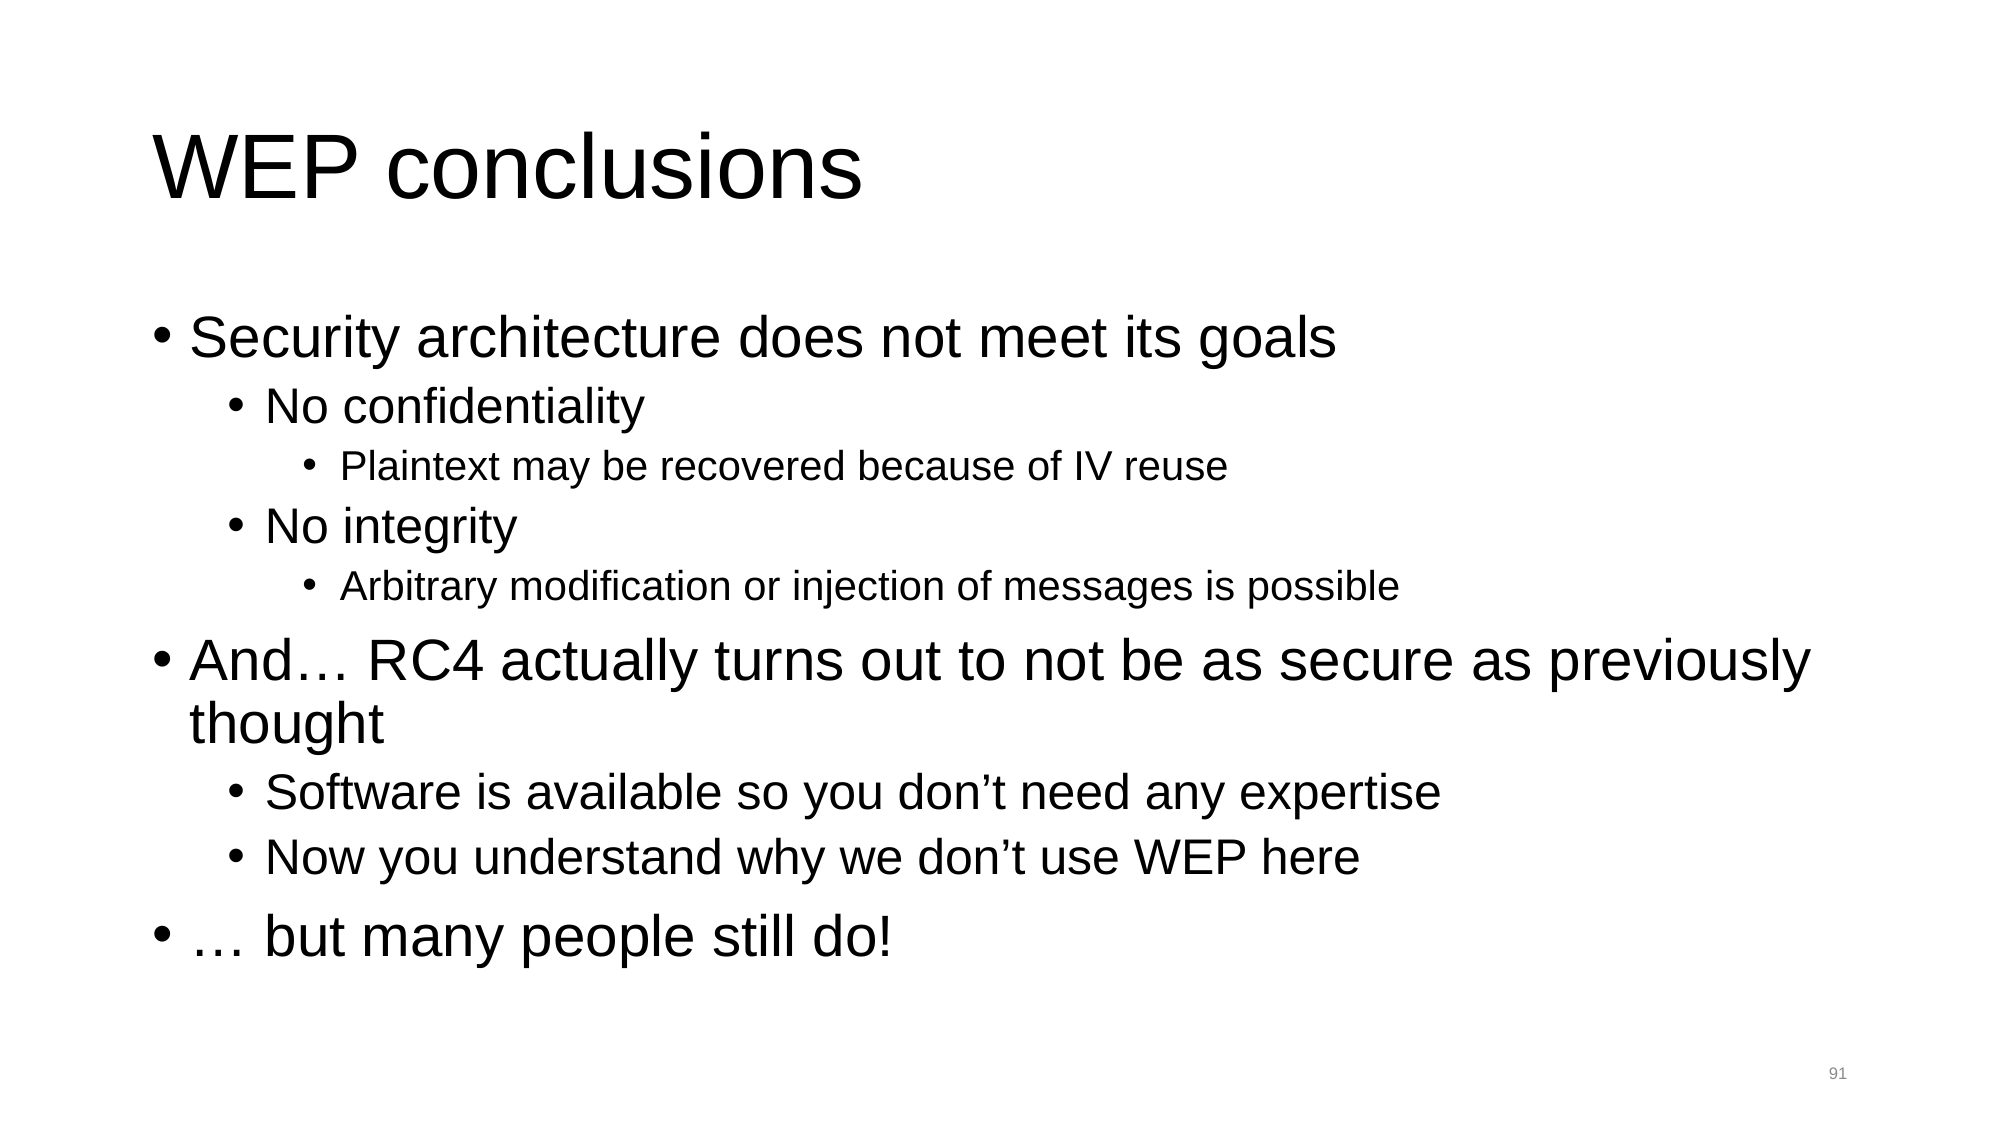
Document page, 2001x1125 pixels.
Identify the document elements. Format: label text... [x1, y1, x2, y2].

title WEP conclusions [137, 59, 1863, 278]
slide_number 91 [1412, 1042, 1863, 1103]
list Security architecture does not meet its goals No confidentiality Plaintext may be recovered because of IV reuse No integrity Arbitrary modification or injection of messages is possible And… RC4 actually turns out to not be as secure as previously thought Software is available so you don’t need any expertise Now you understand why we don’t use WEP here … but many people still do! [137, 299, 1863, 1014]
